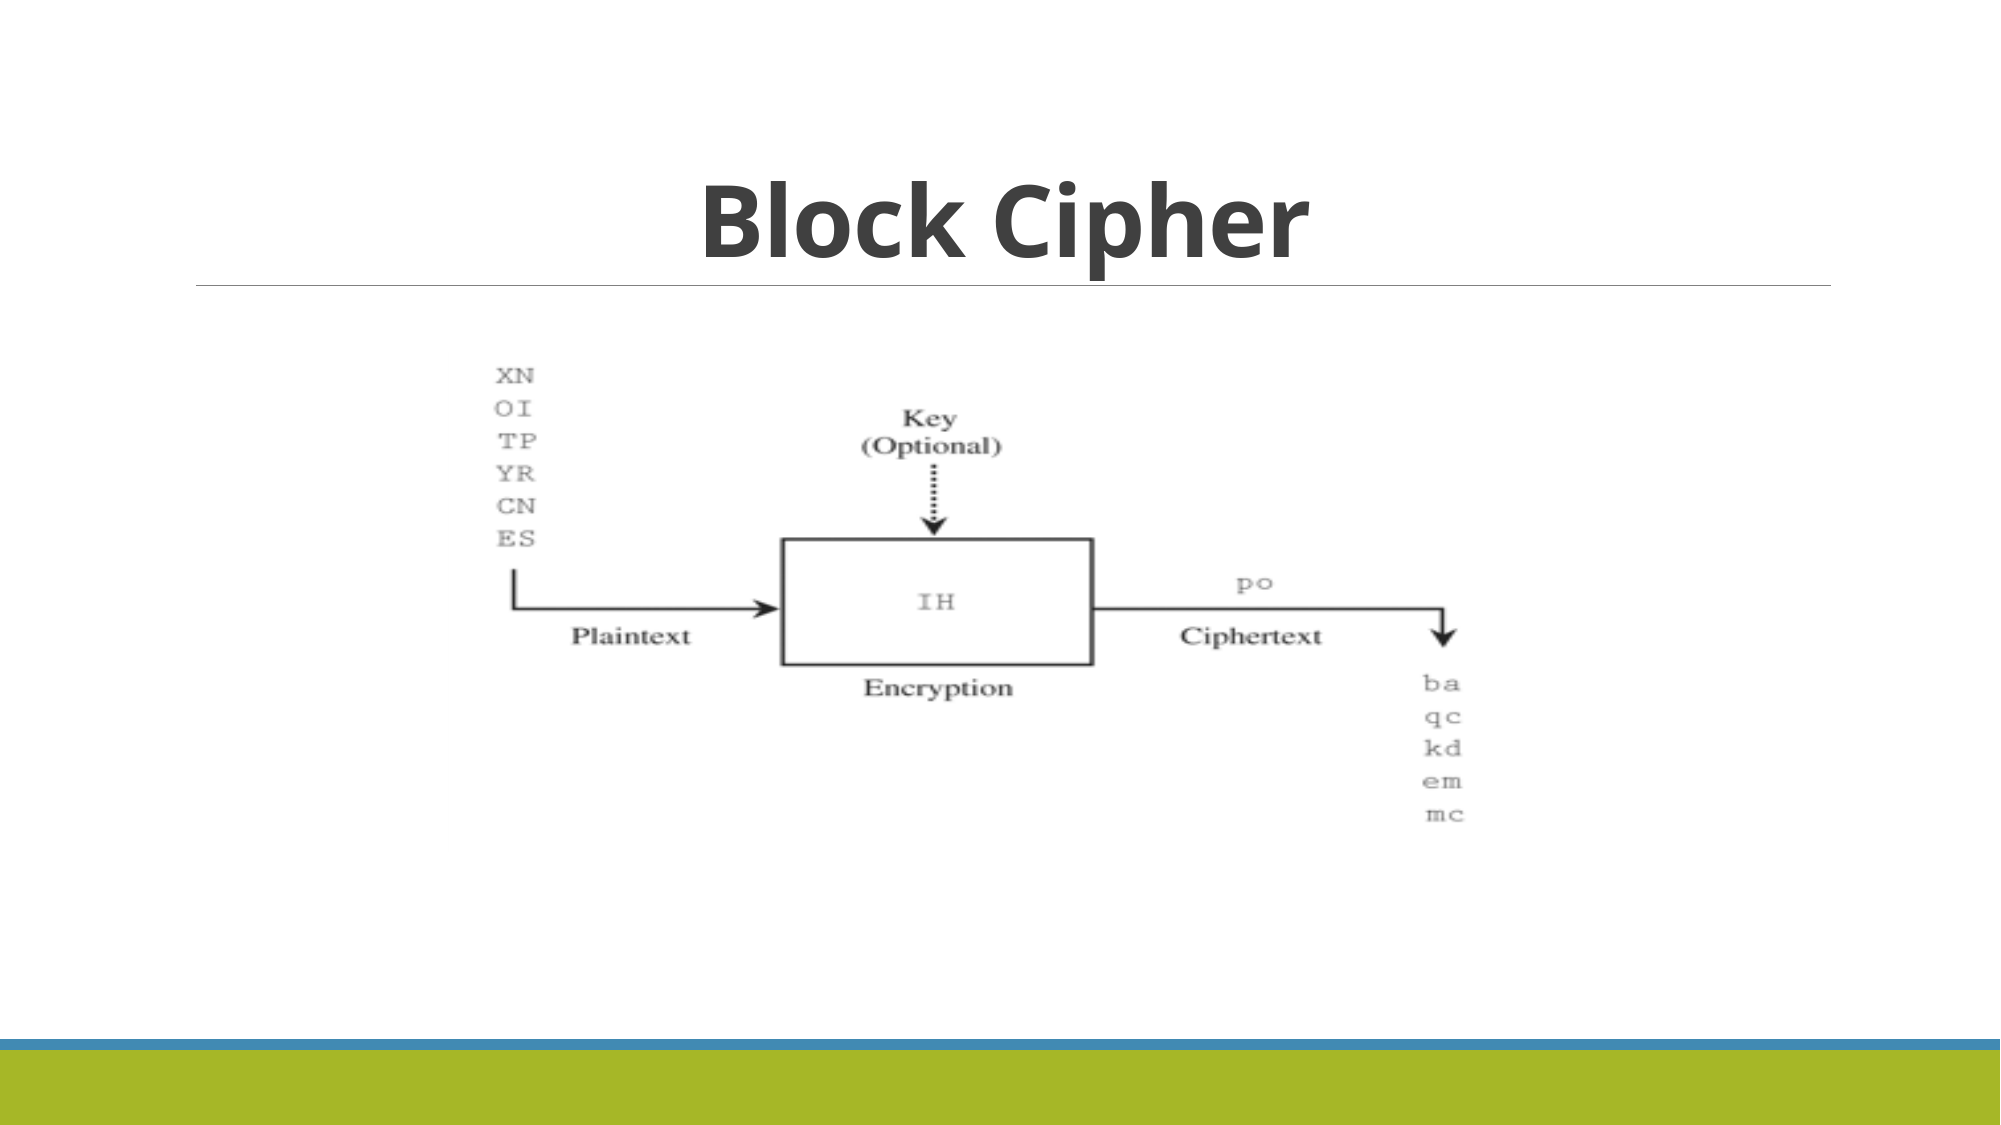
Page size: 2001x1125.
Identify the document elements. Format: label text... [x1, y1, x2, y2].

picture [447, 351, 1512, 852]
title Block Cipher [180, 47, 1830, 285]
